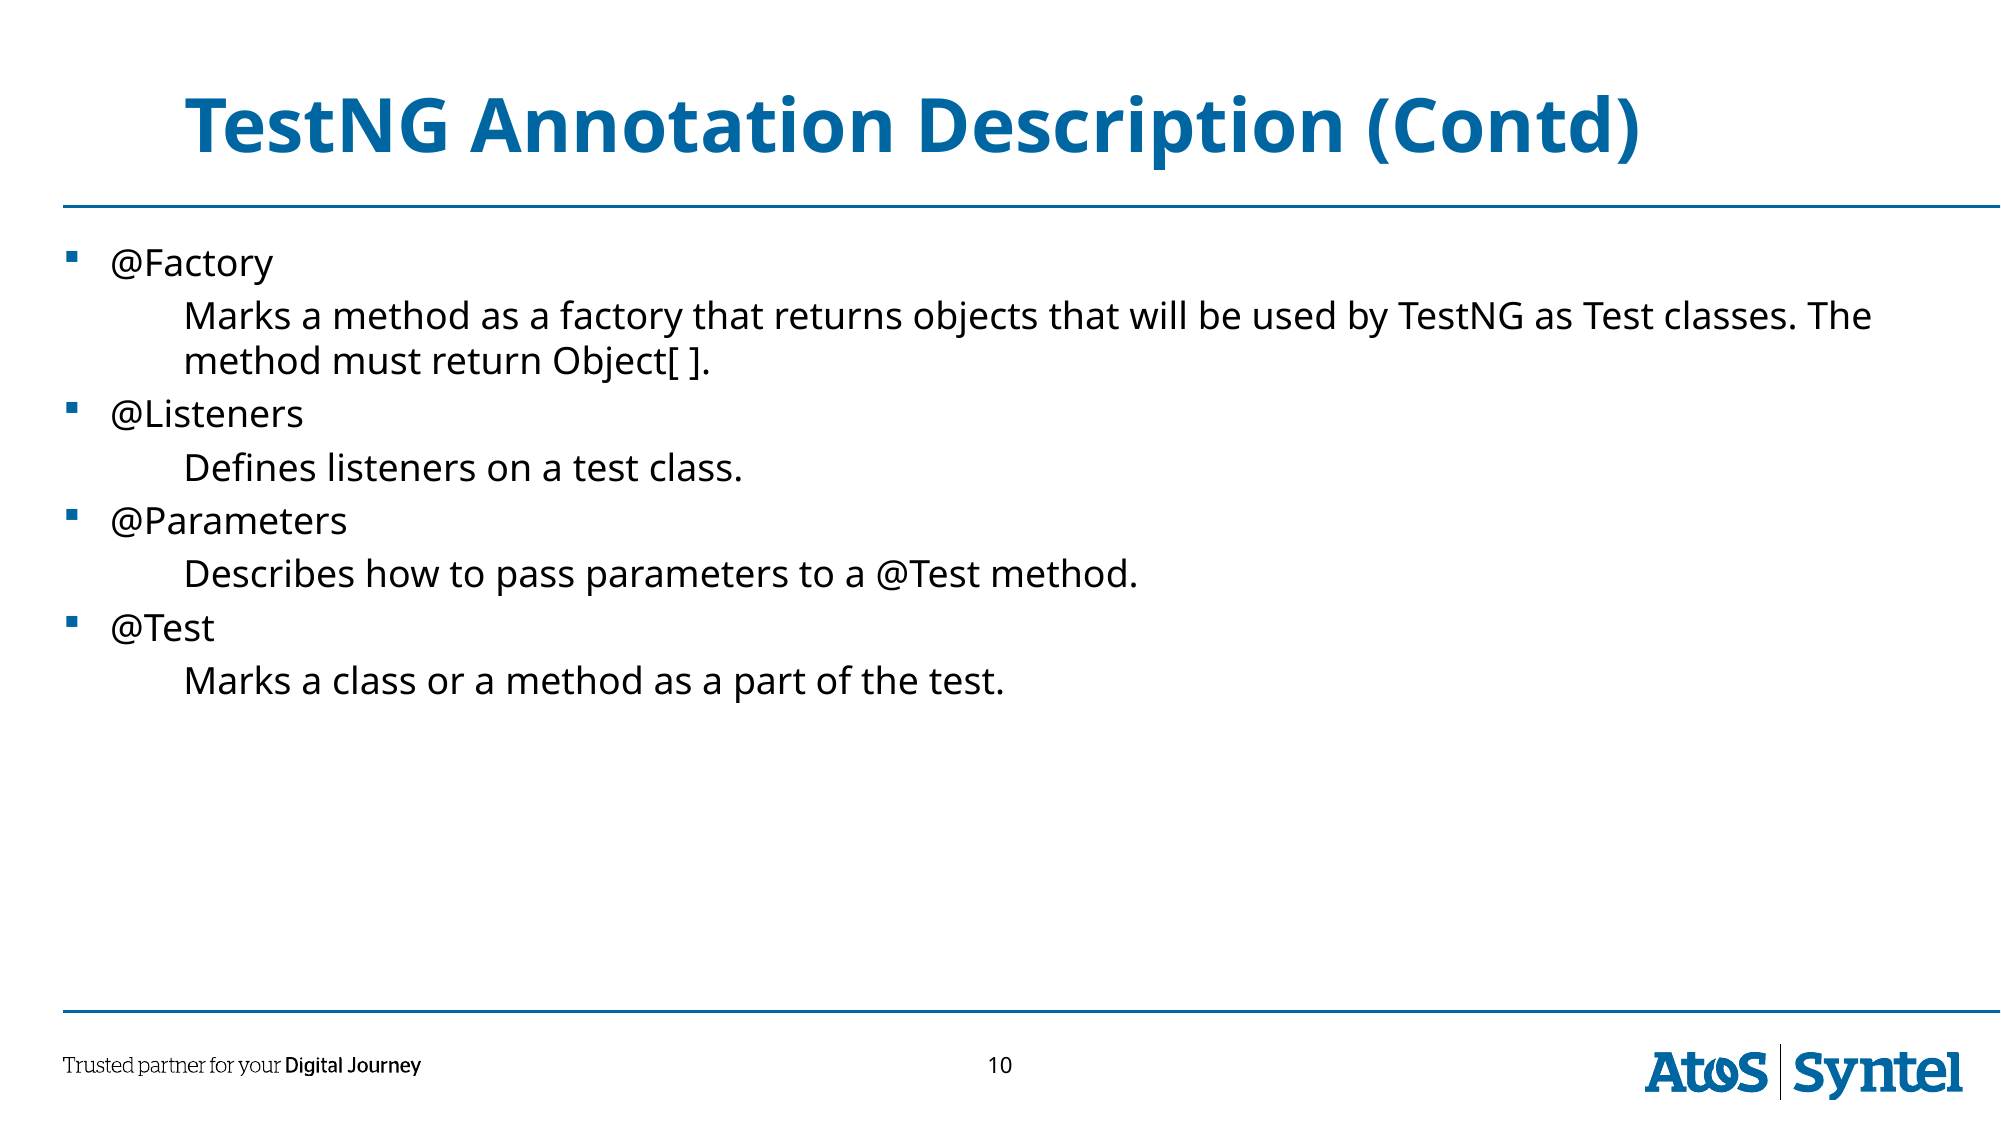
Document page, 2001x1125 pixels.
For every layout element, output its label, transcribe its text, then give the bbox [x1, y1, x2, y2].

list @Factory Marks a method as a factory that returns objects that will be used by TestNG as Test classes. The method must return Object[ ]. @Listeners Defines listeners on a test class. @Parameters Describes how to pass parameters to a @Test method. @Test Marks a class or a method as a part of the test. [63, 238, 1962, 983]
text_box TestNG Annotation Description (Contd) [169, 70, 1657, 175]
